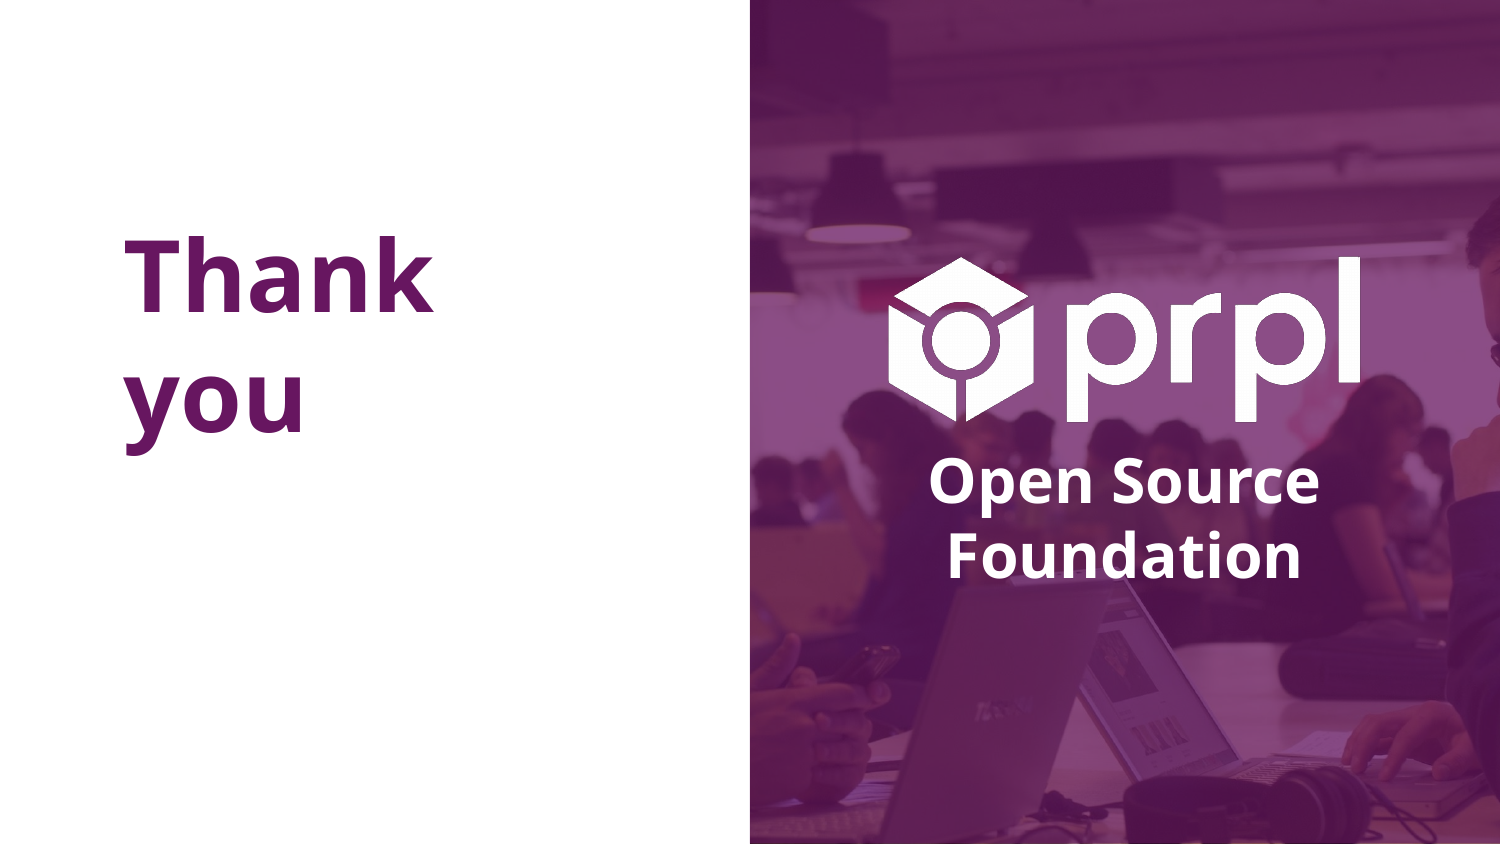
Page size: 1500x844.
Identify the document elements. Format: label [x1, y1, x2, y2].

picture [882, 245, 1368, 432]
